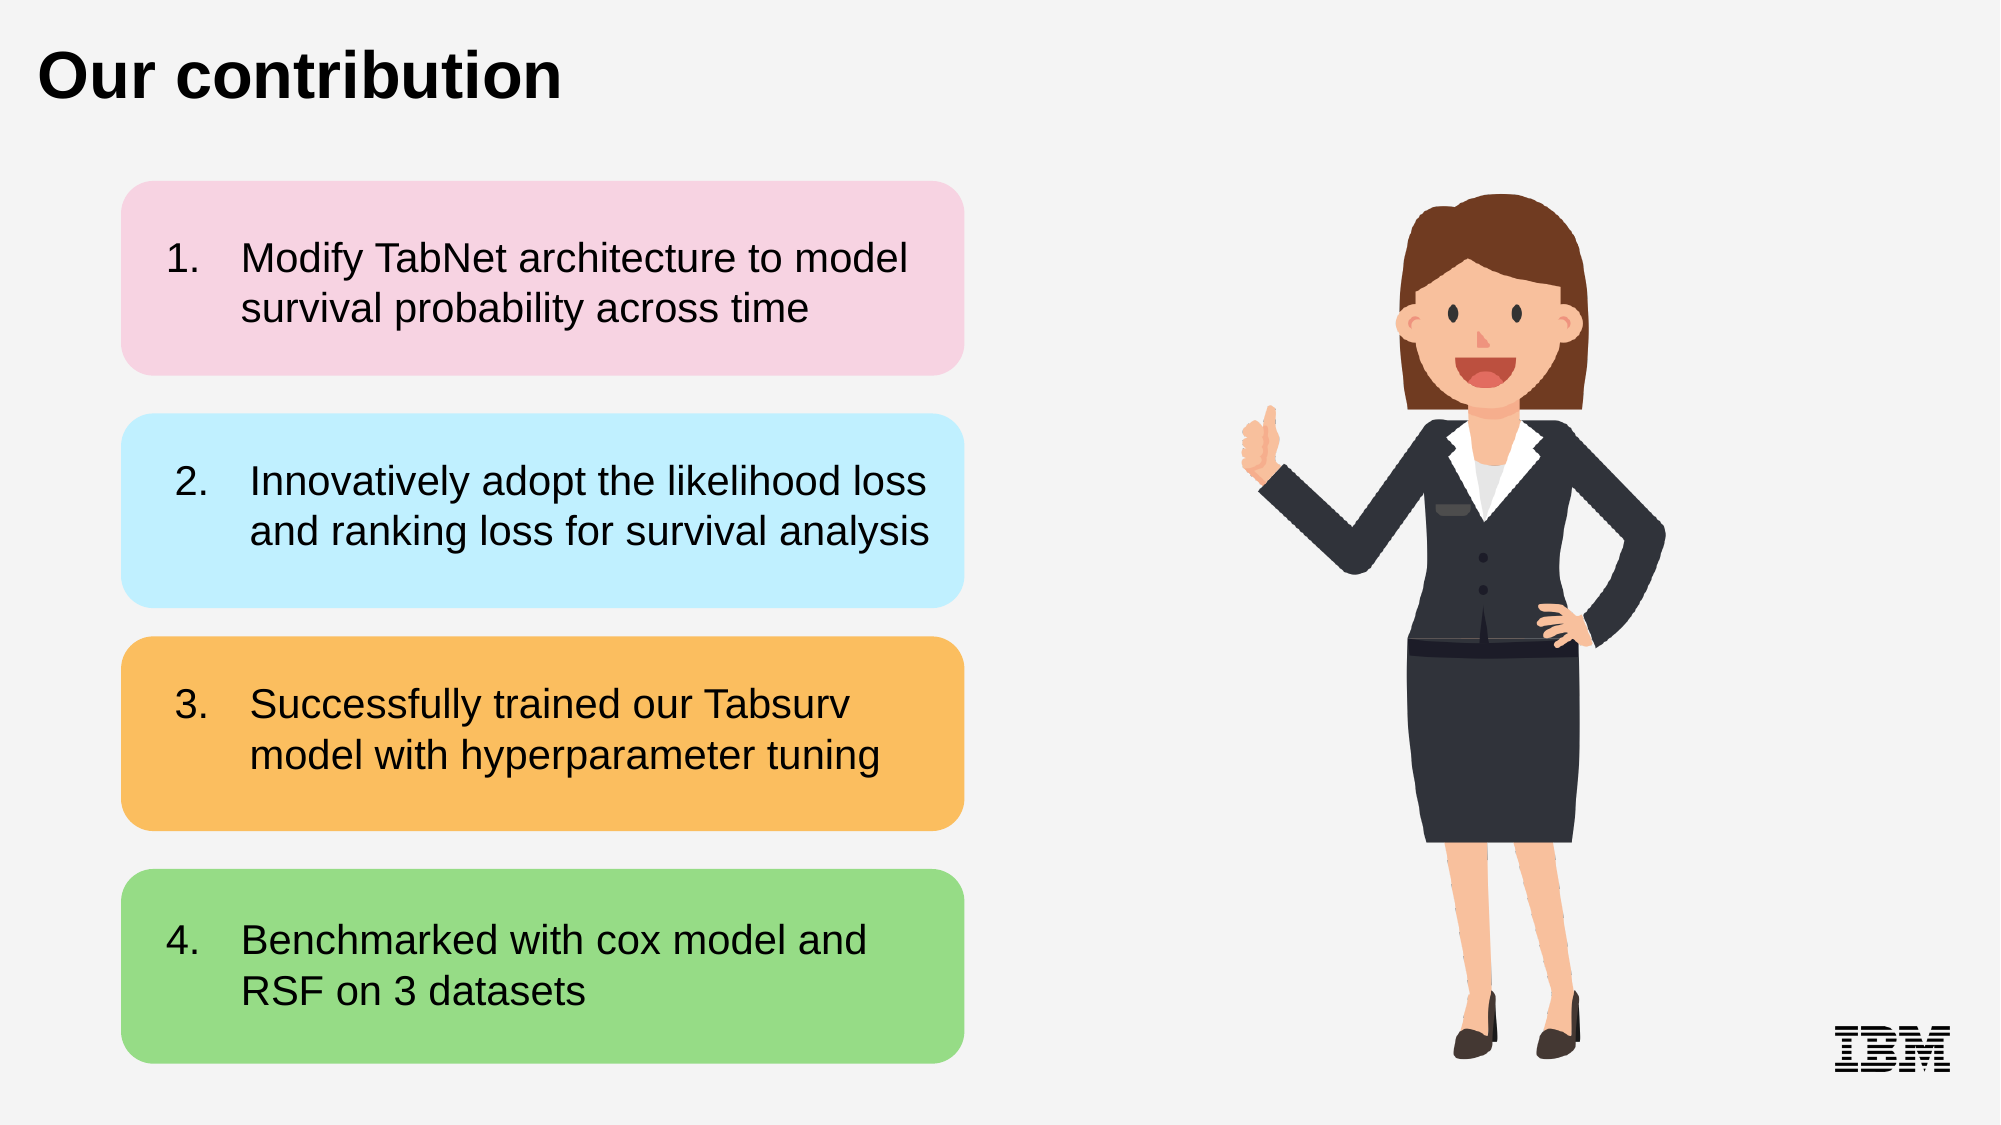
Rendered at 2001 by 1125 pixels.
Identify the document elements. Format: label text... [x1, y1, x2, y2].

text_box [118, 634, 446, 834]
text_box [118, 866, 446, 1066]
title Our contribution [37, 40, 1511, 177]
text_box Benchmarked with cox model and RSF on 3 datasets [151, 905, 446, 1071]
text_box Successfully trained our Tabsurv model with hyperparameter tuning [159, 669, 446, 835]
text_box Innovatively adopt the likelihood loss and ranking loss for survival analysis [159, 445, 446, 611]
text_box [118, 411, 446, 611]
picture [453, 54, 2000, 1125]
text_box [118, 178, 446, 378]
text_box Modify TabNet architecture to model survival probability across time [151, 222, 446, 388]
